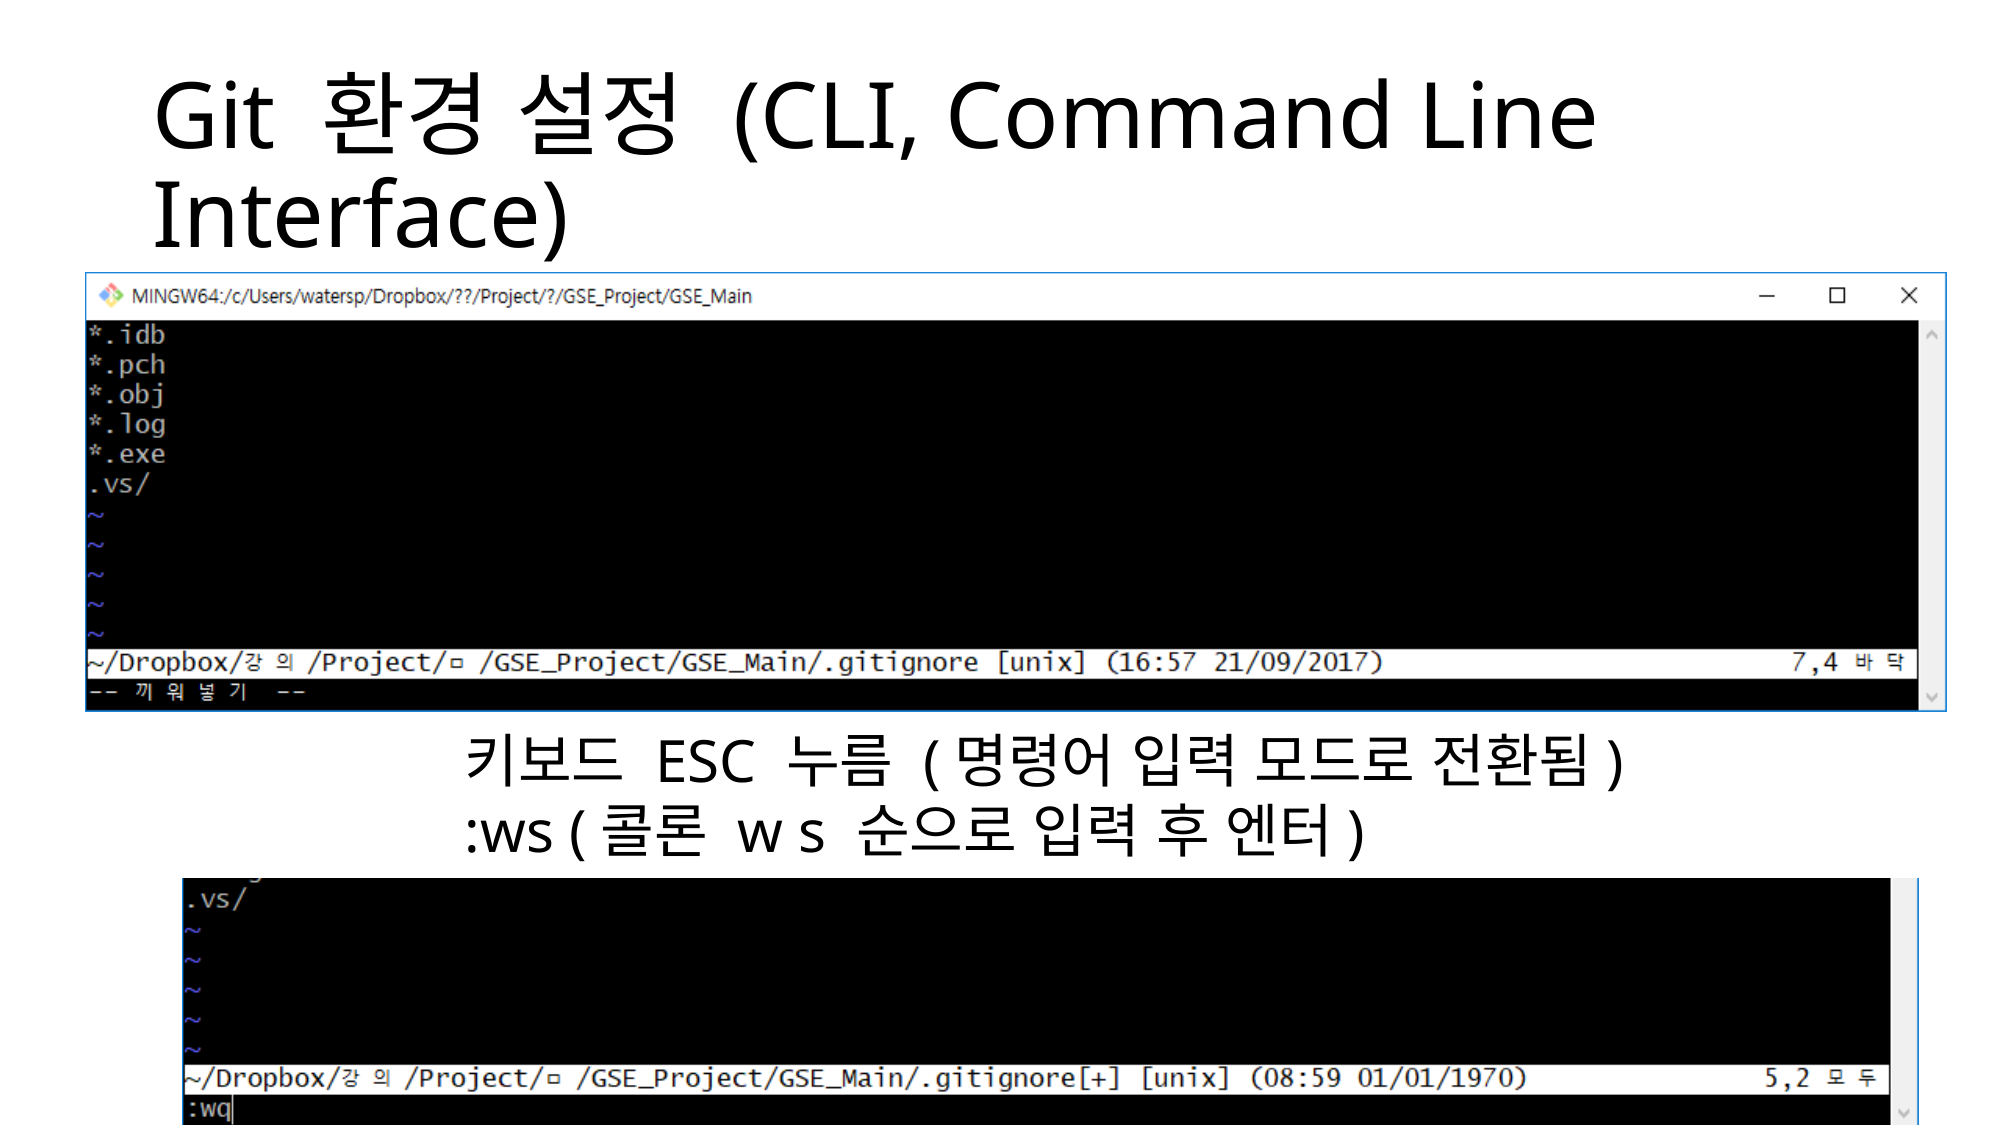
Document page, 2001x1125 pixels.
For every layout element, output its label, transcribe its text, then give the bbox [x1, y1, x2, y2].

title Git 환경 설정 (CLI, Command Line Interface) [137, 59, 1863, 272]
picture [182, 878, 1919, 1125]
text_box 키보드 ESC 누름 (명령어 입력 모드로 전환됨) :ws (콜론 w s 순으로 입력 후 엔터) [450, 716, 1707, 872]
picture [85, 272, 1947, 712]
